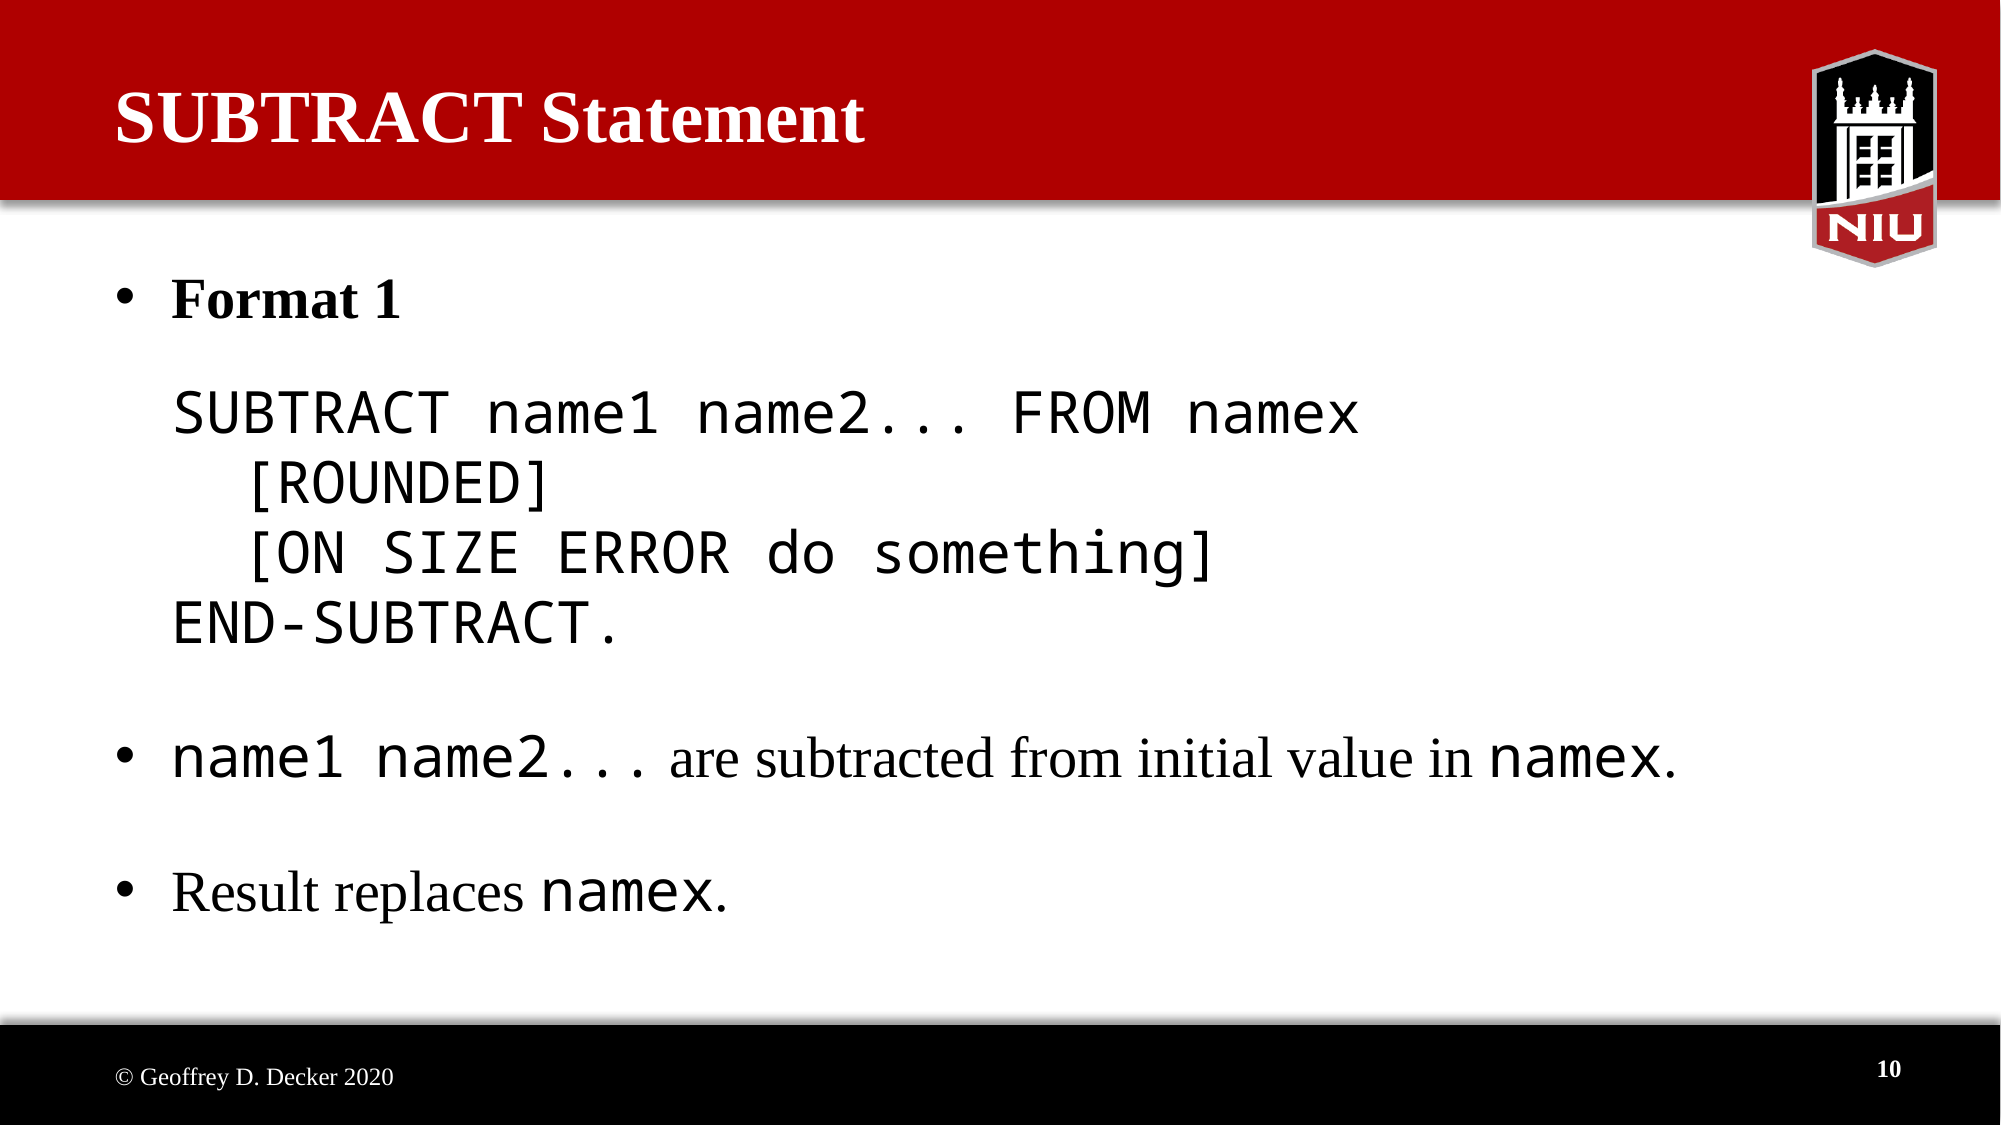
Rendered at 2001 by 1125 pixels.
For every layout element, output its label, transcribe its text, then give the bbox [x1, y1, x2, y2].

footer © Geoffrey D. Decker 2020 [99, 1045, 734, 1105]
slide_number 10 [1616, 1037, 1917, 1098]
picture [1812, 49, 1937, 268]
list Format 1 SUBTRACT name1 name2... FROM namex [ROUNDED] [ON SIZE ERROR do something] END-SUBTRACT. name1 name2... are subtracted from initial value in namex. Result replaces namex. [99, 252, 1700, 990]
title SUBTRACT Statement [99, 24, 1750, 200]
